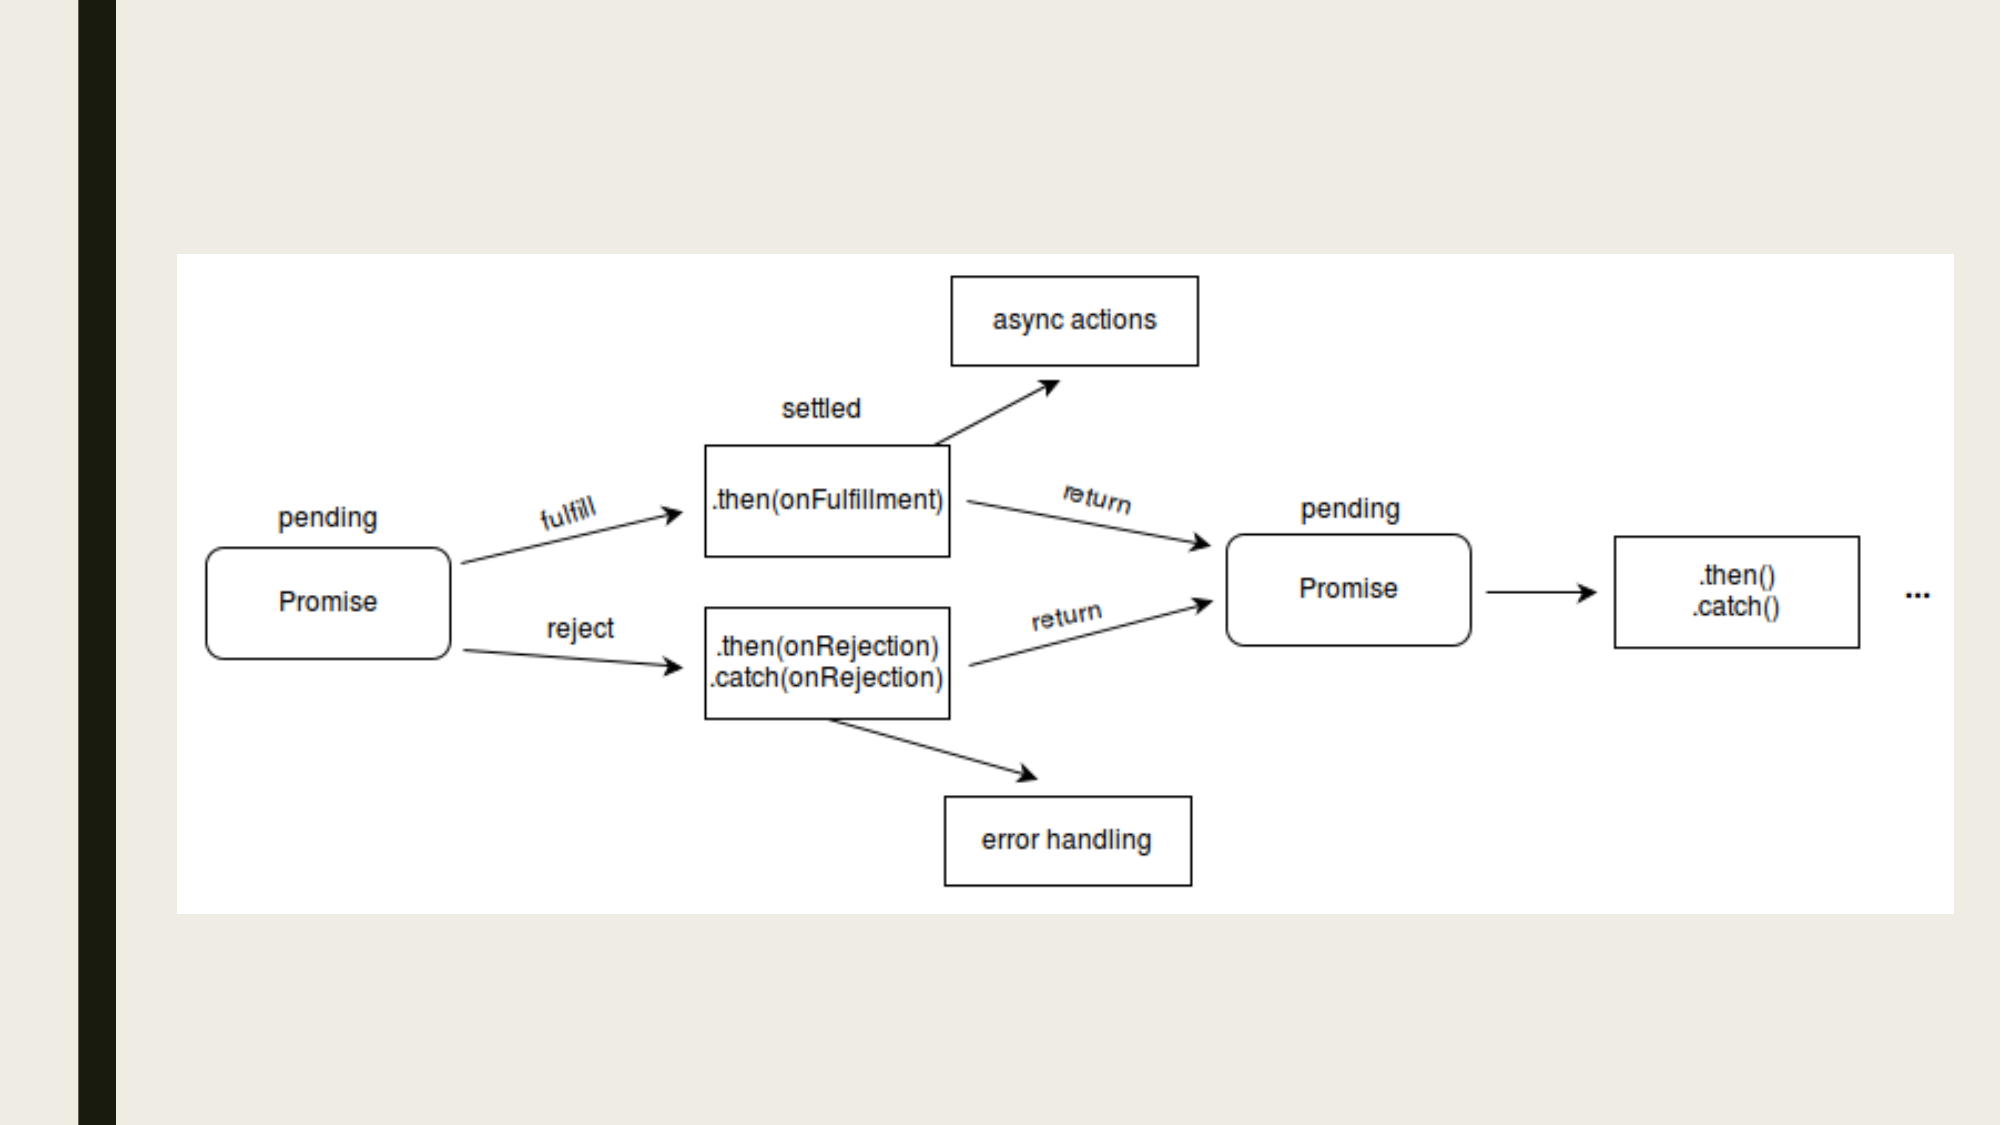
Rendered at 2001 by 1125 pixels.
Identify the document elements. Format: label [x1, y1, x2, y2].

picture [177, 254, 1954, 914]
